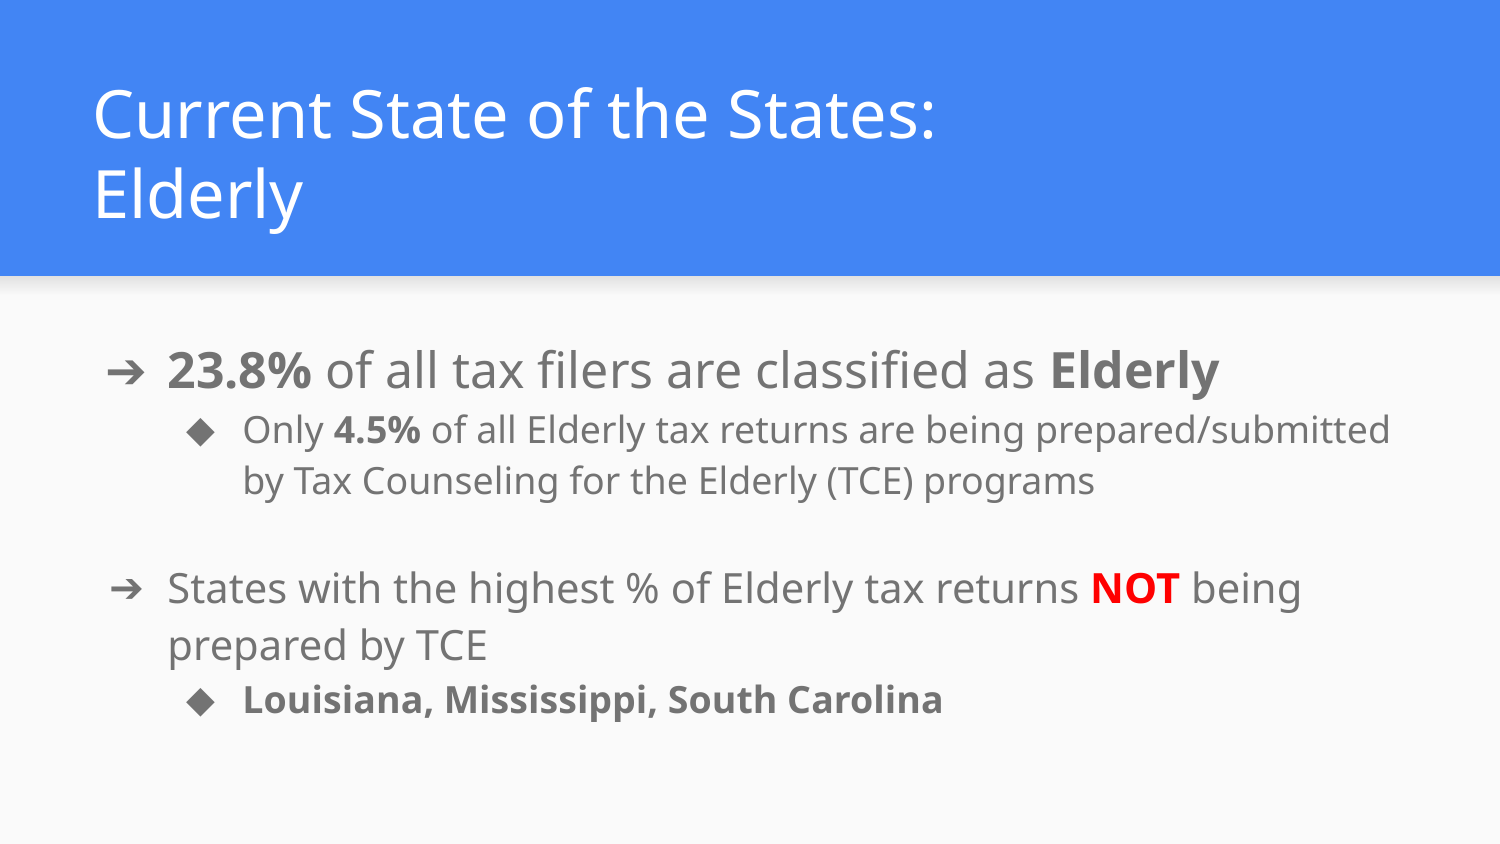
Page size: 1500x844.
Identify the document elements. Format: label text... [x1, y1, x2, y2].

list 23.8% of all tax filers are classified as Elderly Only 4.5% of all Elderly tax returns are being prepared/submitted by Tax Counseling for the Elderly (TCE) programs States with the highest % of Elderly tax returns NOT being prepared by TCE Louisiana, Mississippi, South Carolina [77, 314, 1427, 795]
title Current State of the States: Elderly [77, 121, 1427, 248]
